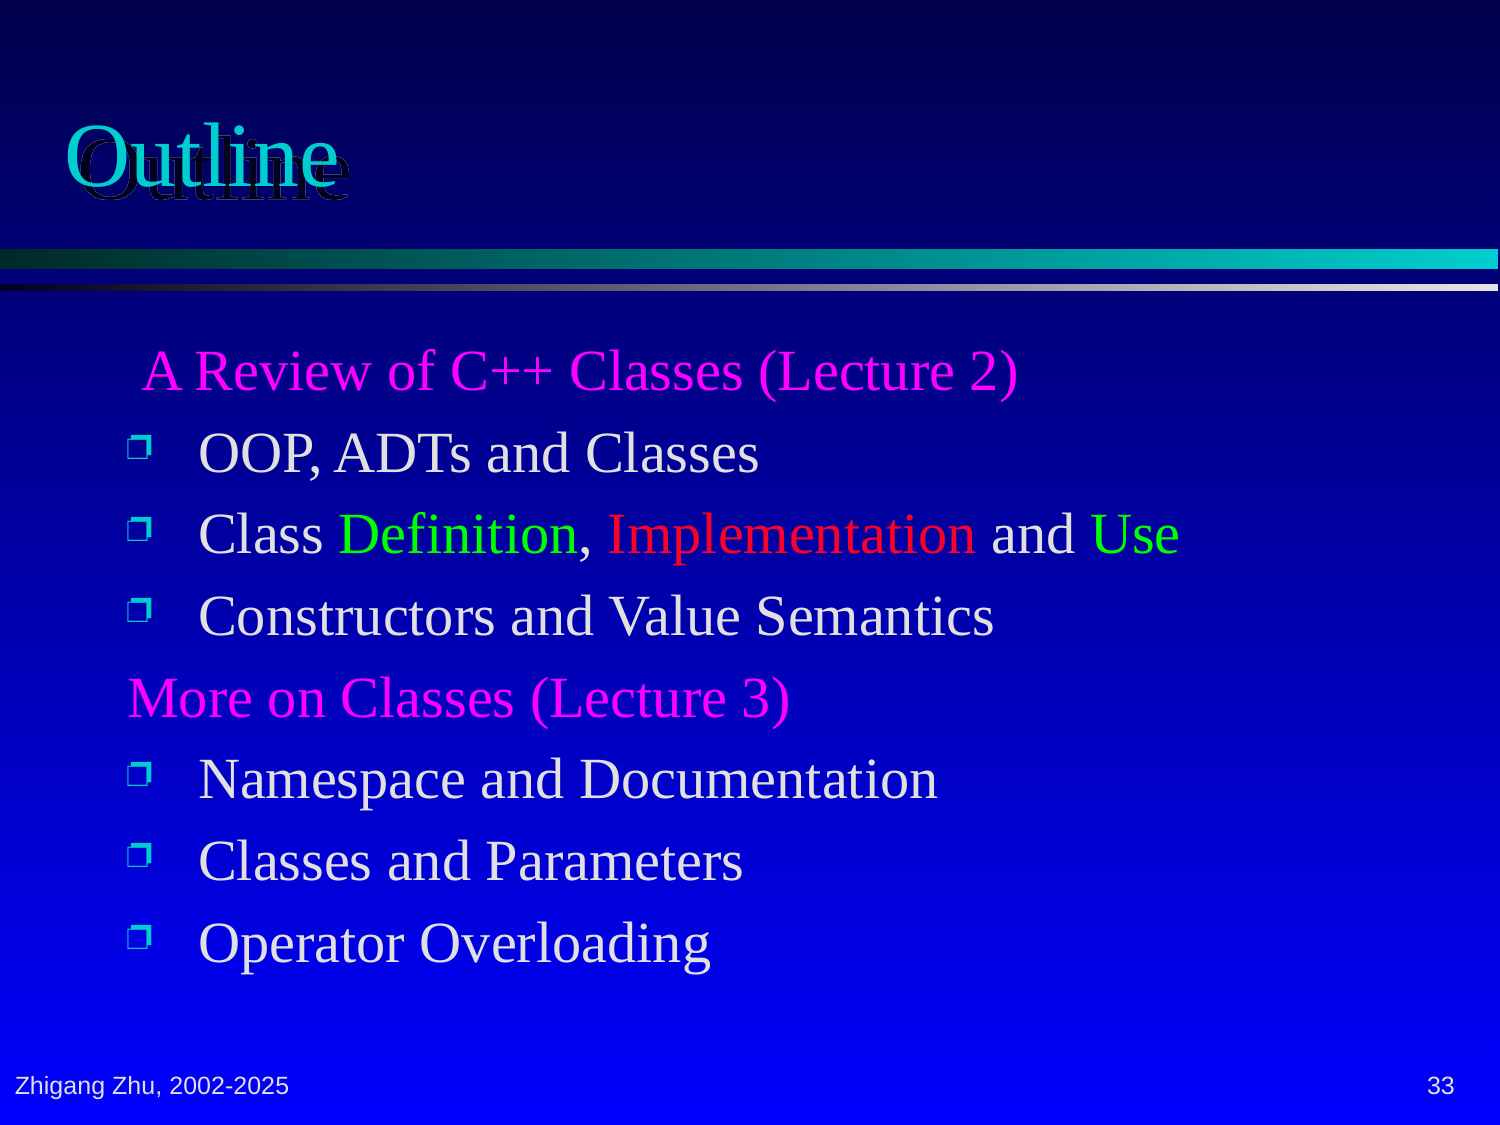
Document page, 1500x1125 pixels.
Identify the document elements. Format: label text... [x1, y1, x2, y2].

list A Review of C++ Classes (Lecture 2) OOP, ADTs and Classes Class Definition, Implementation and Use Constructors and Value Semantics More on Classes (Lecture 3) Namespace and Documentation Classes and Parameters Operator Overloading [111, 324, 1388, 1001]
title Outline [49, 55, 1326, 245]
